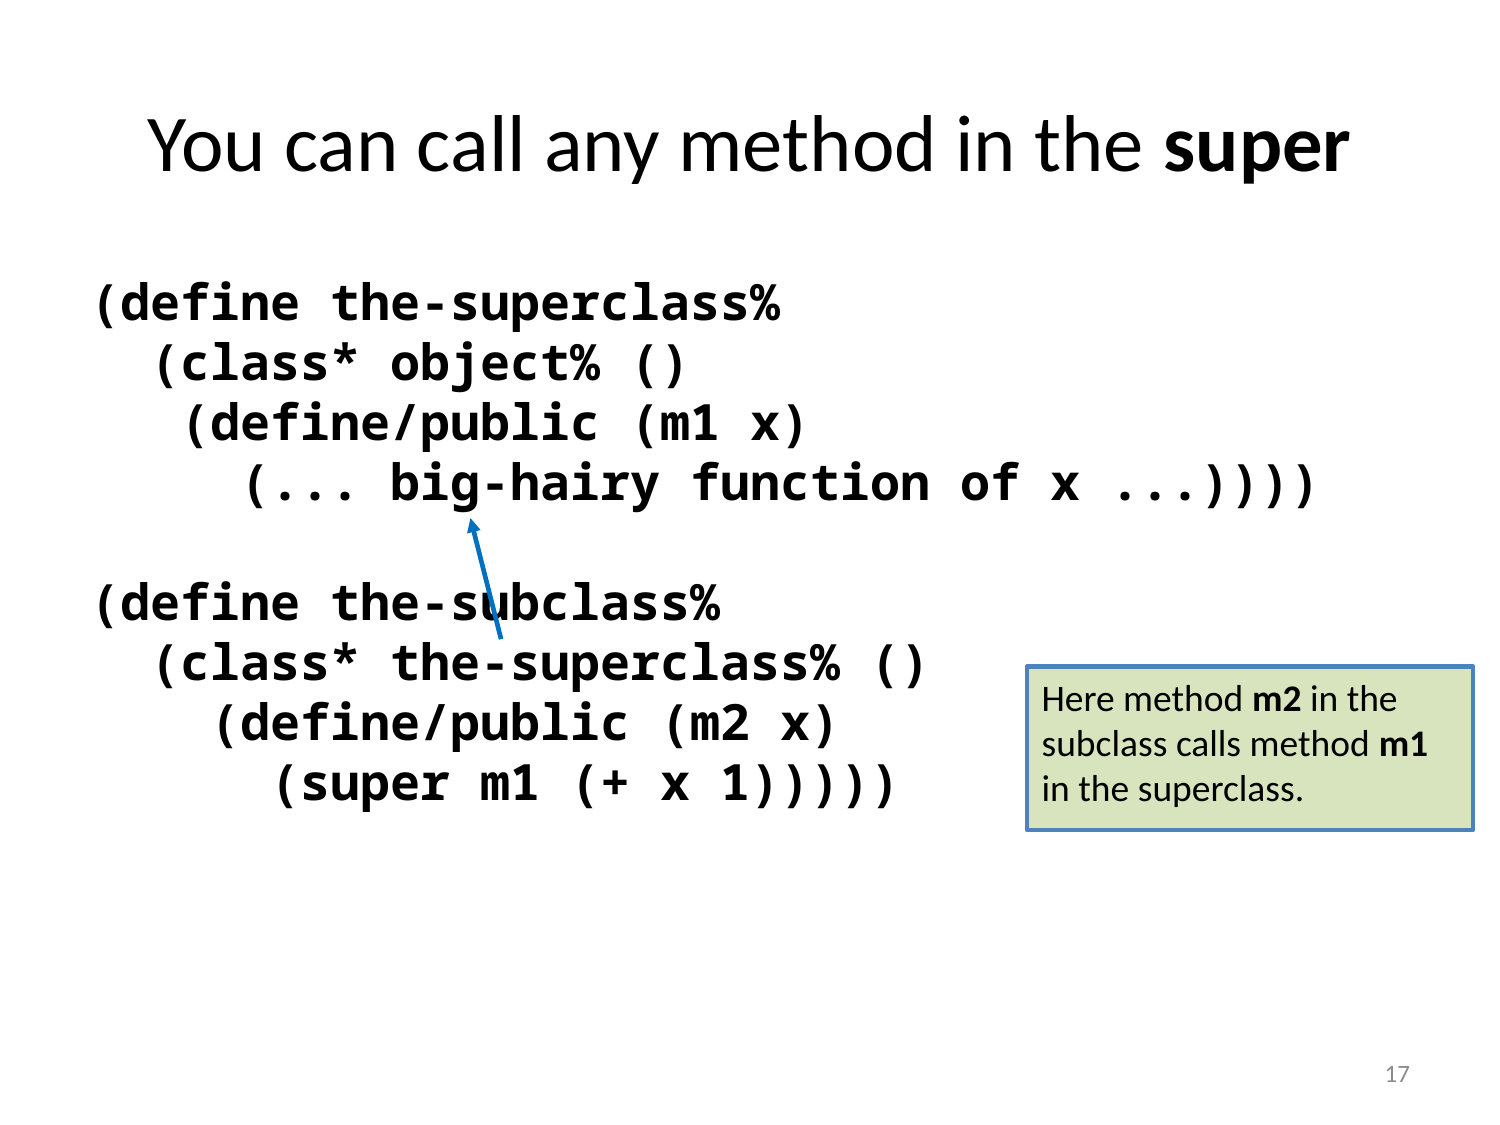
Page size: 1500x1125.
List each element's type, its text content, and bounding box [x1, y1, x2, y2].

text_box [470, 517, 502, 640]
slide_number 17 [1074, 1042, 1425, 1103]
list (define the-superclass% (class* object% () (define/public (m1 x) (... big-hairy function of x ...)))) (define the-subclass% (class* the-superclass% () (define/public (m2 x) (super m1 (+ x 1))))) [75, 262, 1475, 1005]
text_box Here method m2 in the subclass calls method m1 in the superclass. [1025, 664, 1475, 832]
title You can call any method in the super [75, 45, 1425, 233]
